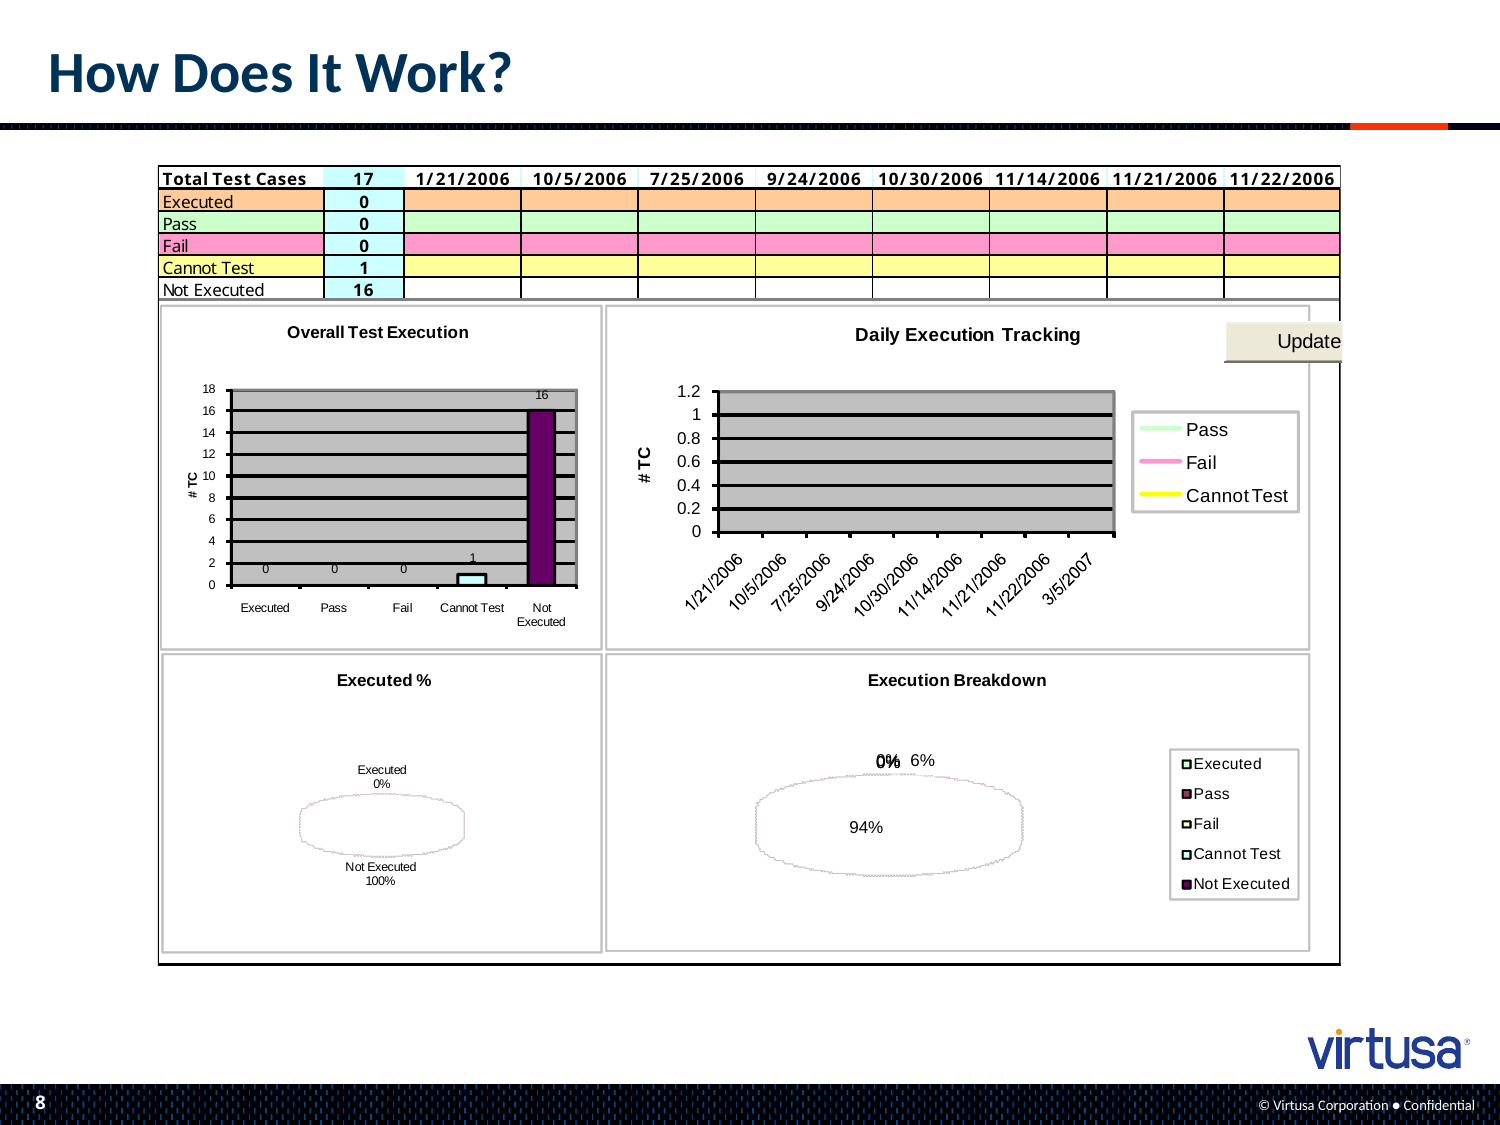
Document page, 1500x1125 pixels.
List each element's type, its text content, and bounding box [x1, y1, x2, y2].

picture [0, 123, 1500, 130]
picture [0, 1084, 1500, 1125]
picture [157, 164, 1343, 967]
title How Does It Work? [48, 16, 1454, 105]
